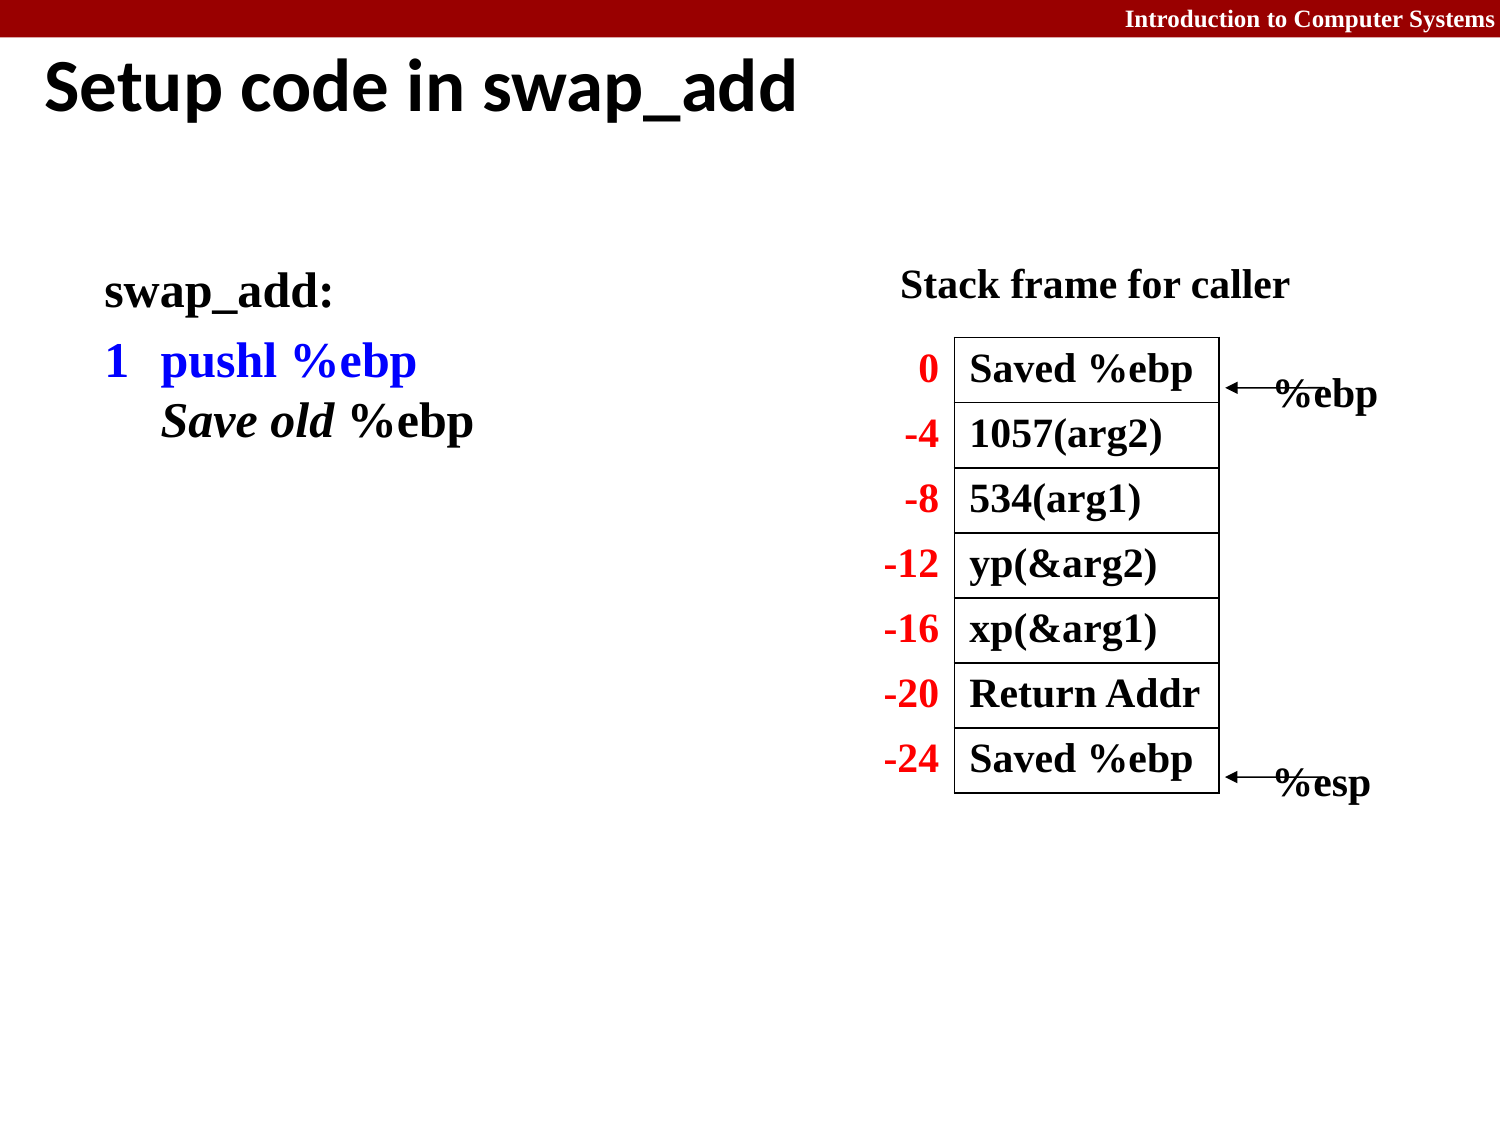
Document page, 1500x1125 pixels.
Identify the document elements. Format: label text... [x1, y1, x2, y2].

table_cell yp(&arg2) [955, 534, 1218, 597]
table_cell -8 [863, 468, 954, 533]
table_cell Saved %ebp [955, 729, 1218, 792]
table_header 0 [863, 338, 954, 403]
table_cell -20 [863, 663, 954, 728]
table_cell Return Addr [955, 664, 1218, 727]
text_box swap_add: 1 pushl %ebp Save old %ebp [89, 249, 863, 455]
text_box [1224, 357, 1451, 424]
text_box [1224, 747, 1443, 813]
table_header Saved %ebp [955, 338, 1218, 402]
table_cell 534(arg1) [955, 469, 1218, 532]
table_cell -12 [863, 533, 954, 598]
text_box Stack frame for caller [874, 249, 1316, 315]
table_cell 1057(arg2) [955, 403, 1218, 467]
title Setup code in swap_add [29, 24, 1418, 138]
table_cell -24 [863, 728, 954, 793]
table_cell -4 [863, 403, 954, 468]
table_cell xp(&arg1) [955, 599, 1218, 662]
table_cell -16 [863, 598, 954, 663]
